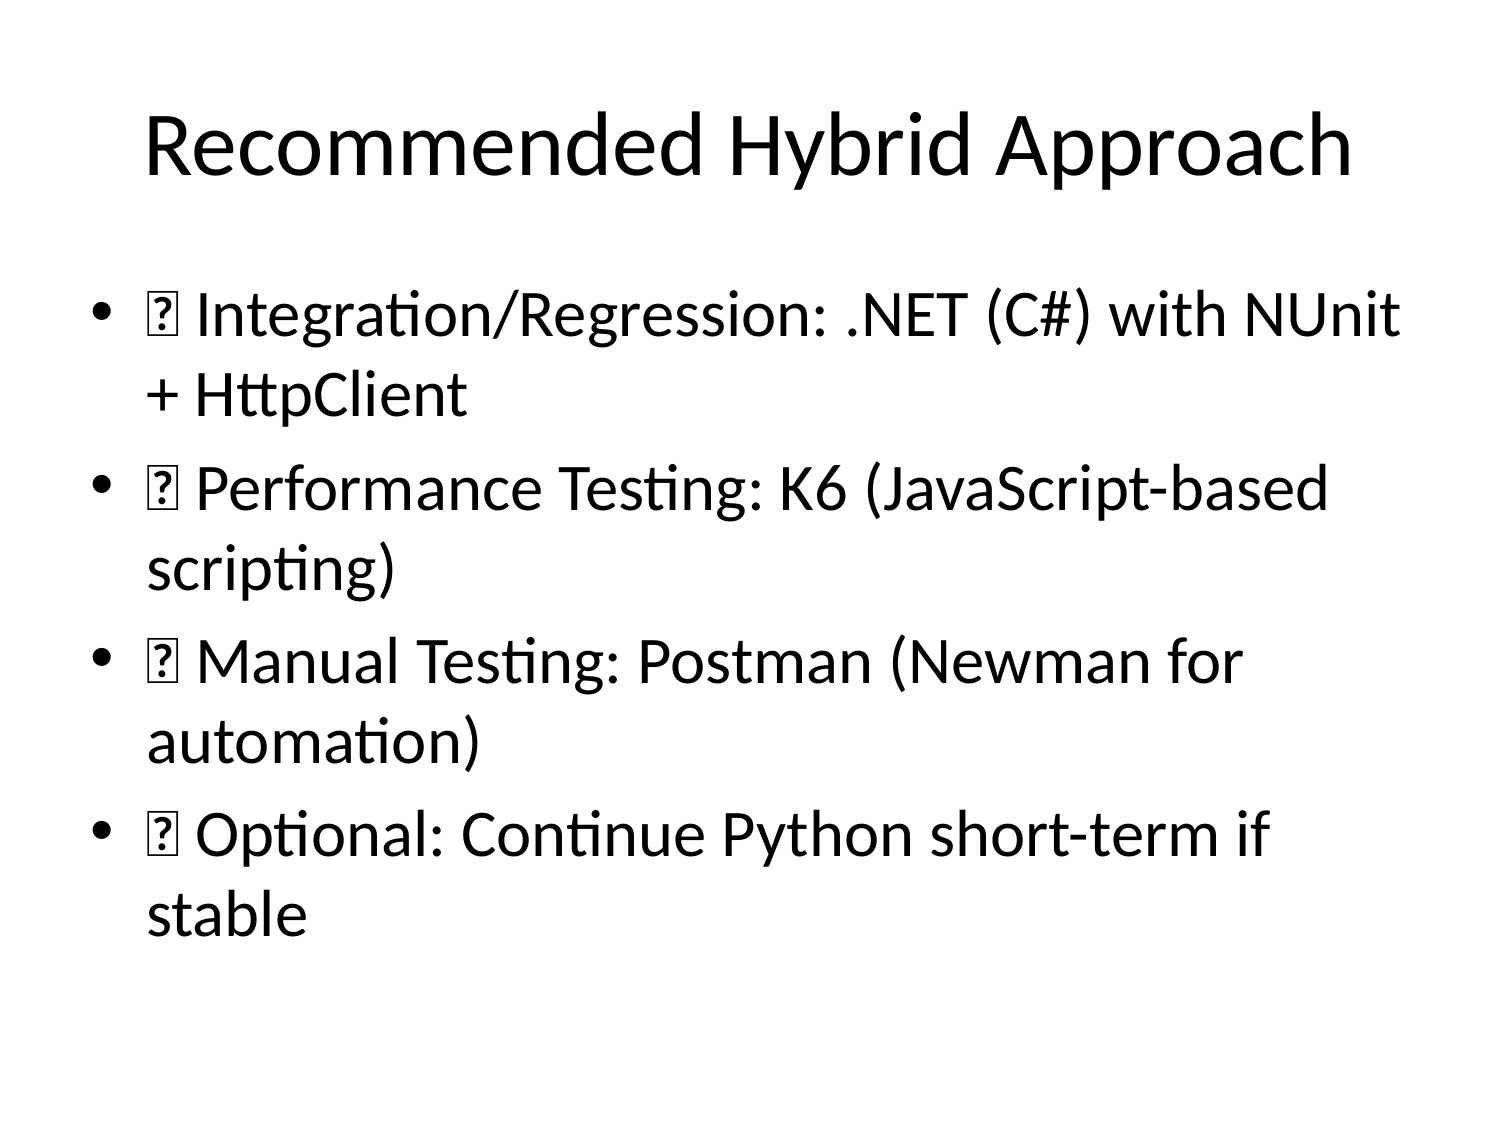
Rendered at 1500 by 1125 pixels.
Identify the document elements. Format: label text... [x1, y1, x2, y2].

list 🔹 Integration/Regression: .NET (C#) with NUnit + HttpClient 🔹 Performance Testing: K6 (JavaScript-based scripting) 🔹 Manual Testing: Postman (Newman for automation) 🔹 Optional: Continue Python short-term if stable [75, 262, 1425, 1005]
title Recommended Hybrid Approach [75, 45, 1425, 233]
